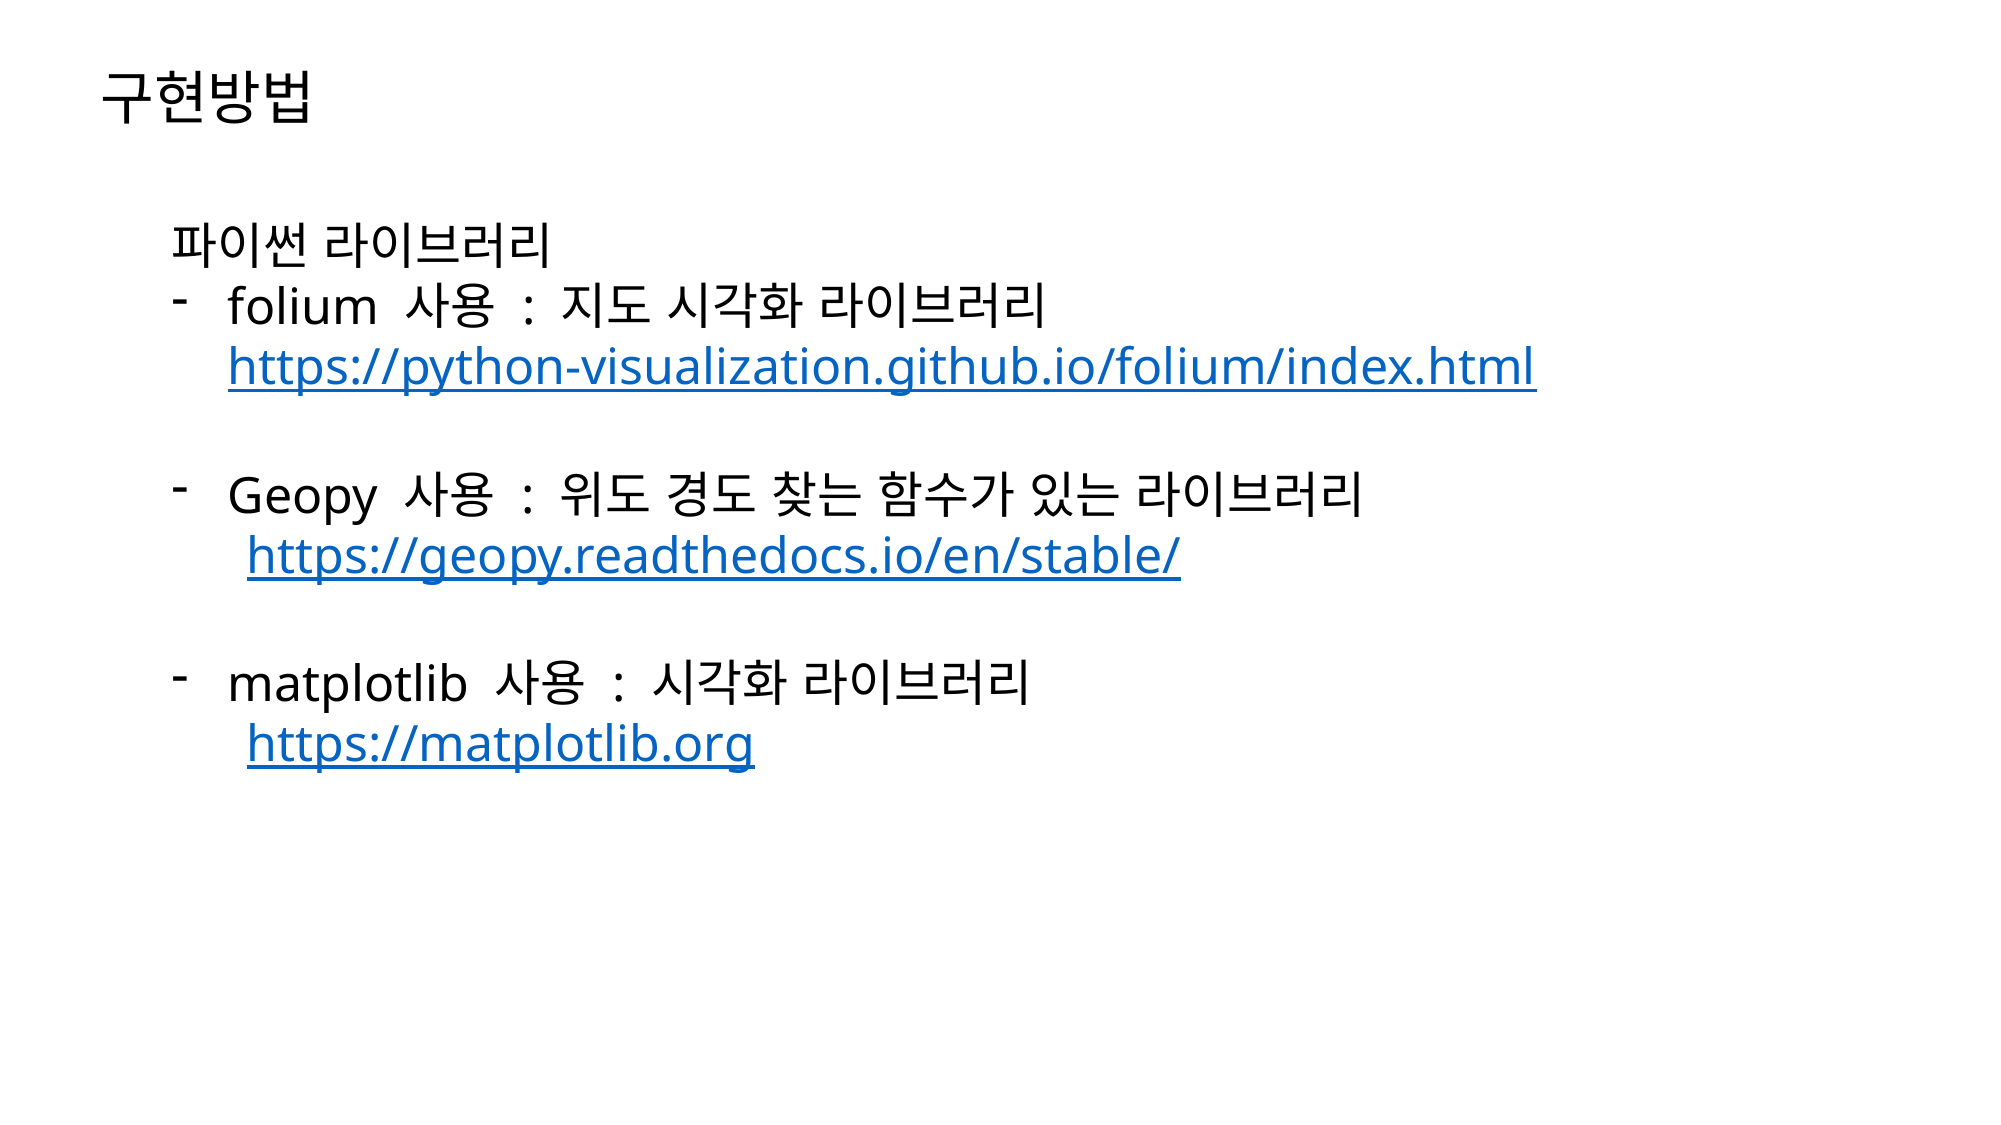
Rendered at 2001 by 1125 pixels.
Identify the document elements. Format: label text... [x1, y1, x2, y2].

text_box 구현방법 [85, 53, 330, 139]
text_box 파이썬 라이브러리 folium 사용 : 지도 시각화 라이브러리 https://python-visualization.github.io/folium/index.html Geopy 사용 : 위도 경도 찾는 함수가 있는 라이브러리 https://geopy.readthedocs.io/en/stable/ matplotlib 사용 : 시각화 라이브러리 https://matplotlib.org [156, 207, 1722, 787]
